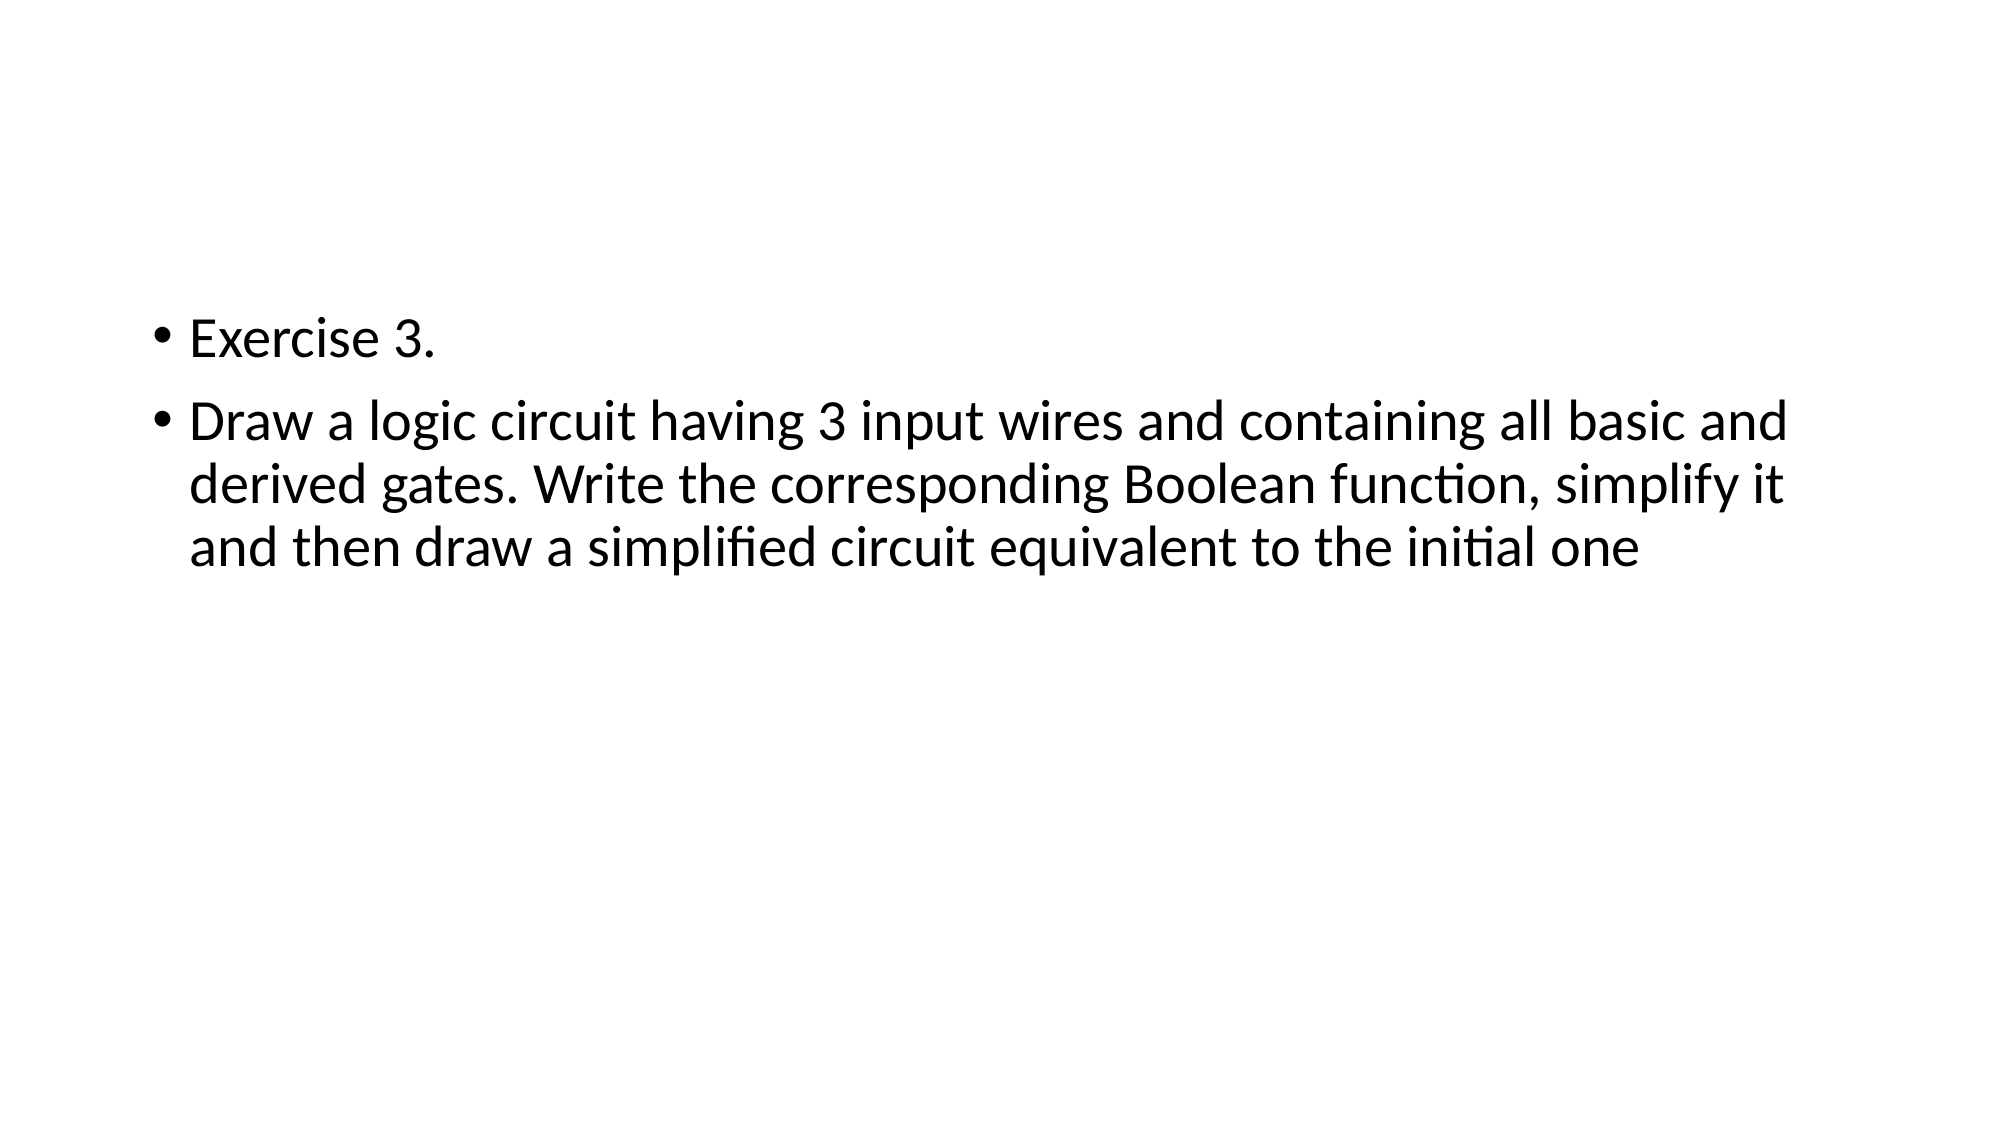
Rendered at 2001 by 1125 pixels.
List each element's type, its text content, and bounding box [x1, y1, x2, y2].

list Exercise 3. Draw a logic circuit having 3 input wires and containing all basic and derived gates. Write the corresponding Boolean function, simplify it and then draw a simplified circuit equivalent to the initial one [137, 299, 1863, 1014]
